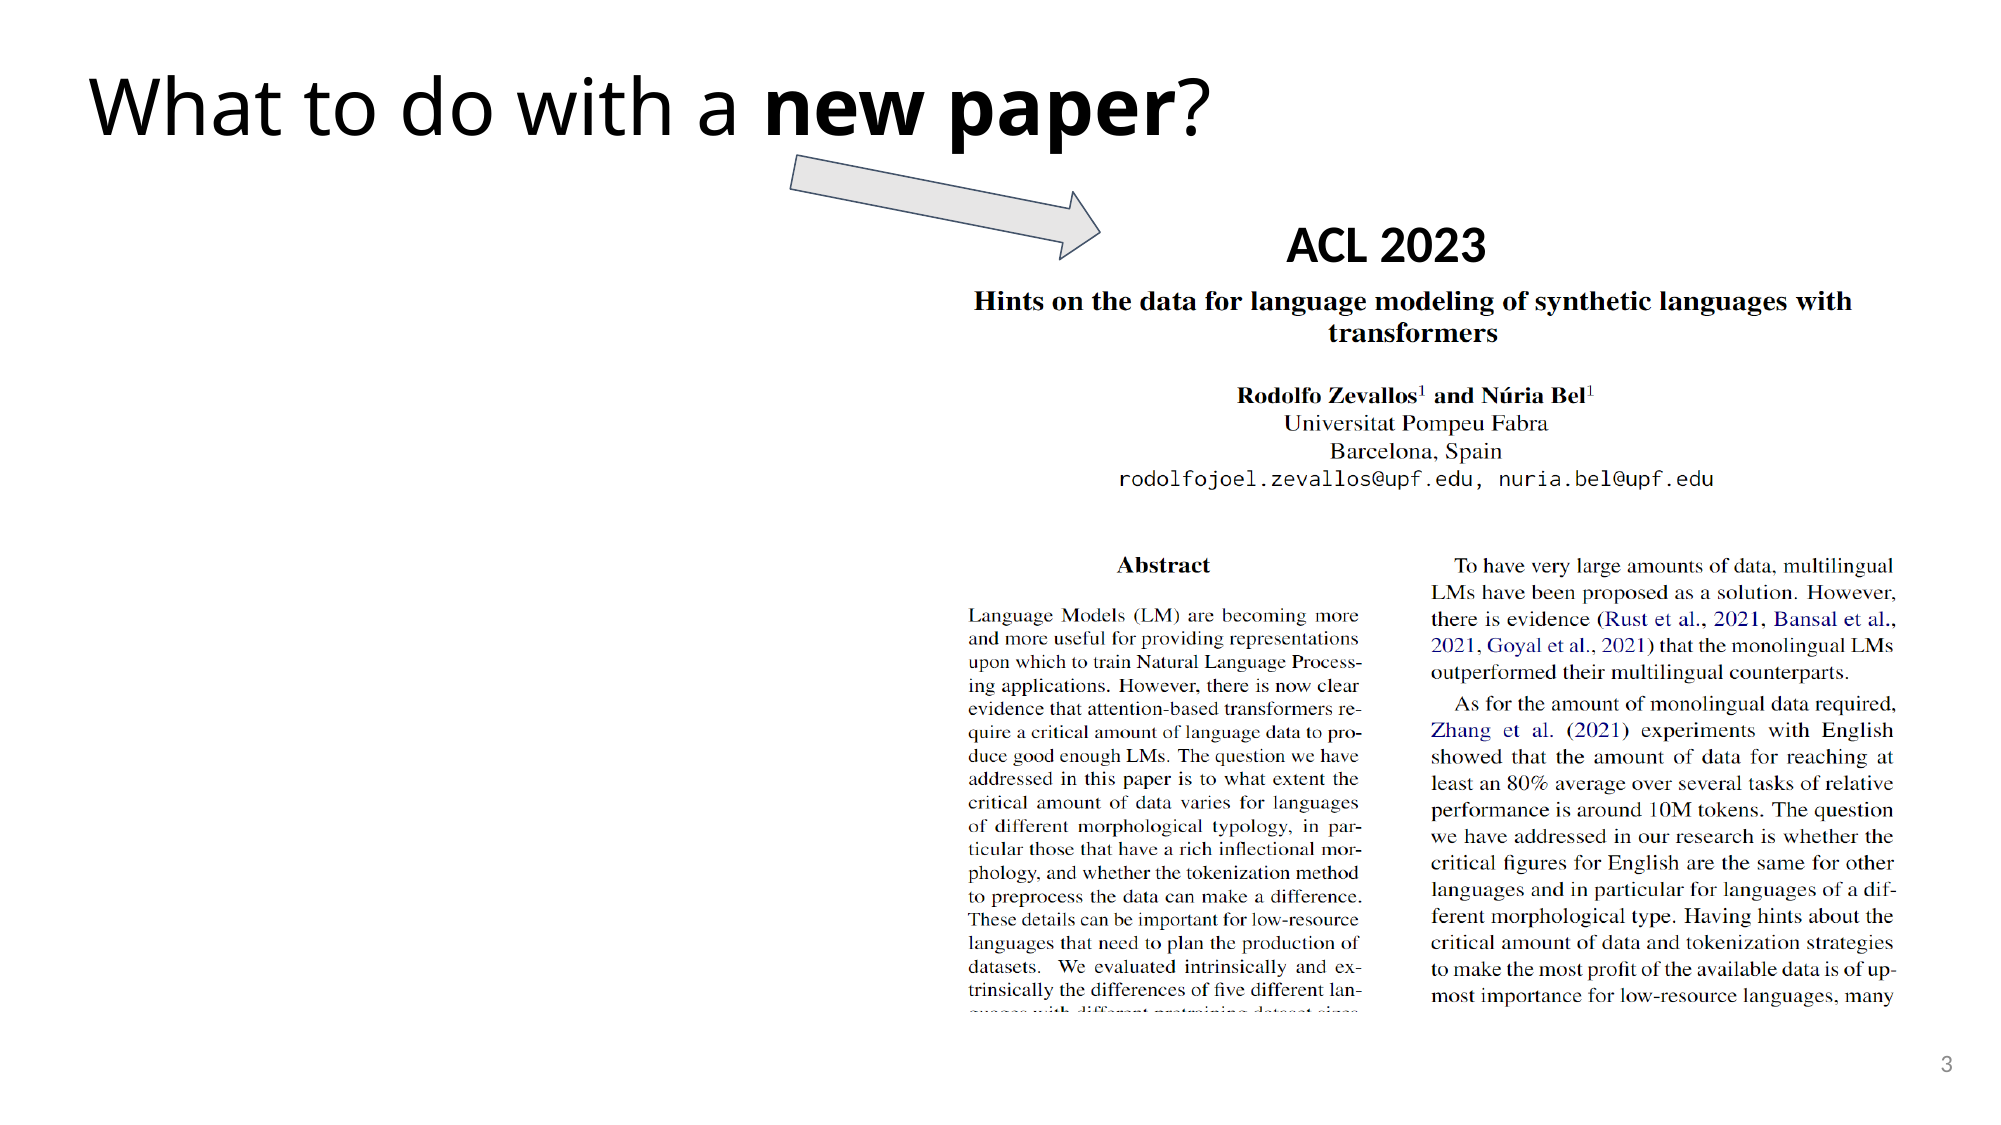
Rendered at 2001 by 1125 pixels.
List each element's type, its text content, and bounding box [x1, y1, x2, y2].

title What to do with a new paper? [68, 47, 1932, 173]
slide_number 3 [1853, 1019, 1974, 1106]
picture [832, 172, 1941, 1012]
text_box [790, 155, 884, 198]
